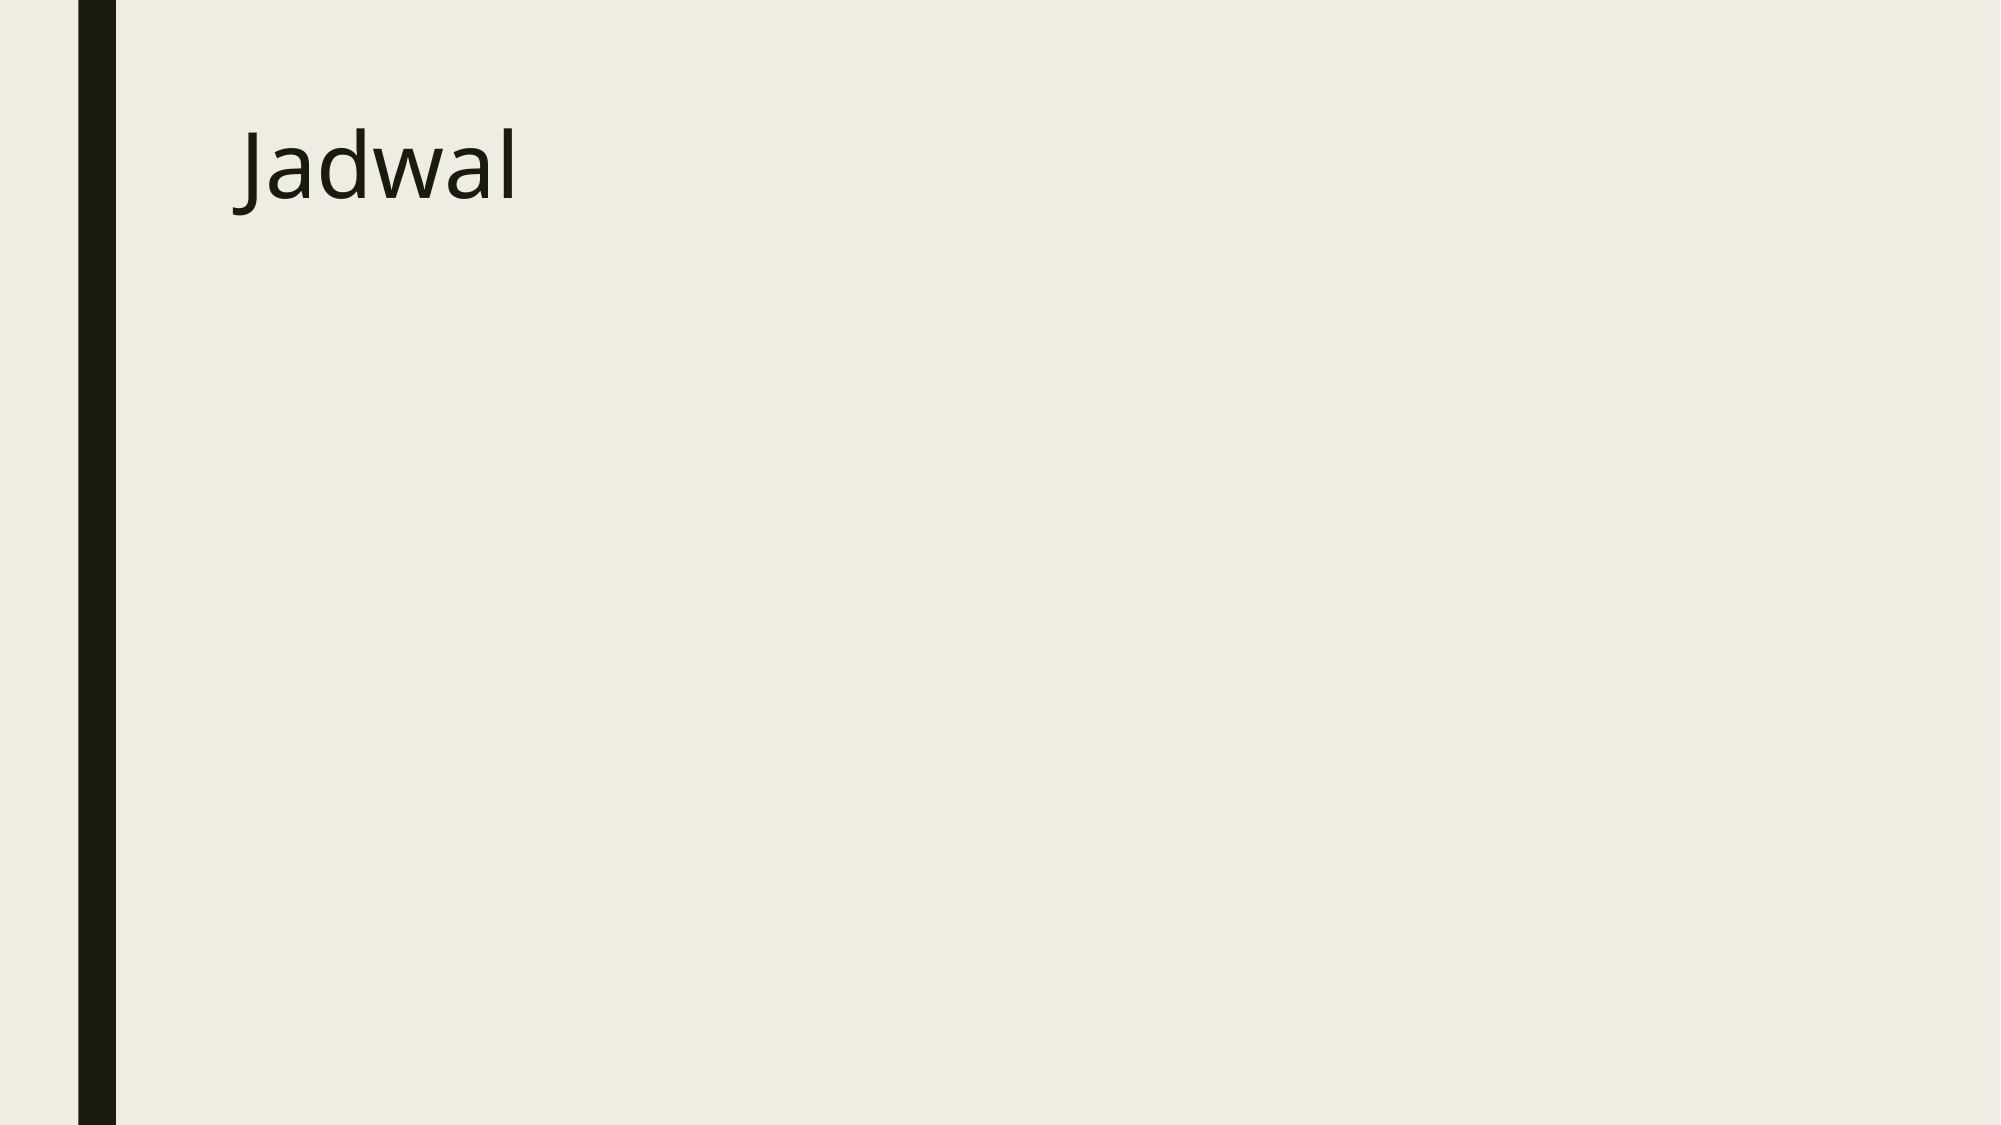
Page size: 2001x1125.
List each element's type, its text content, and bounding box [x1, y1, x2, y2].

title Jadwal [225, 112, 1800, 357]
